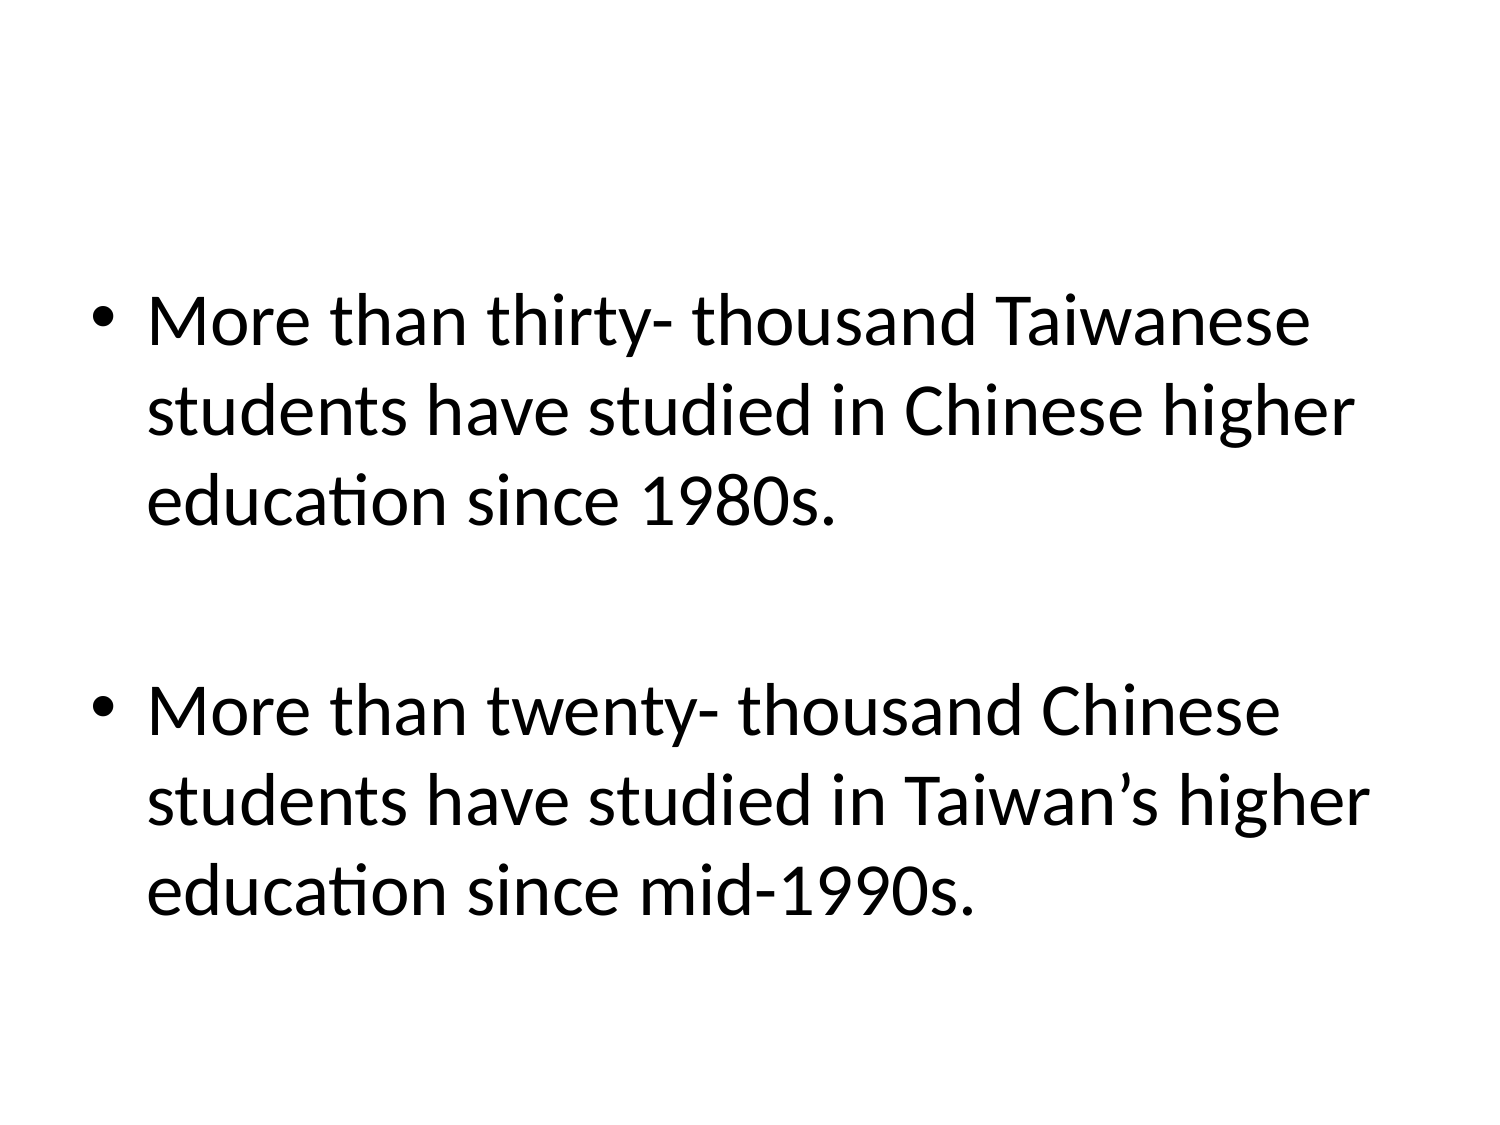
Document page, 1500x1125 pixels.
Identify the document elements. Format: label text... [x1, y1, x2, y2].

list More than thirty- thousand Taiwanese students have studied in Chinese higher education since 1980s. More than twenty- thousand Chinese students have studied in Taiwan’s higher education since mid-1990s. [74, 262, 1426, 1006]
